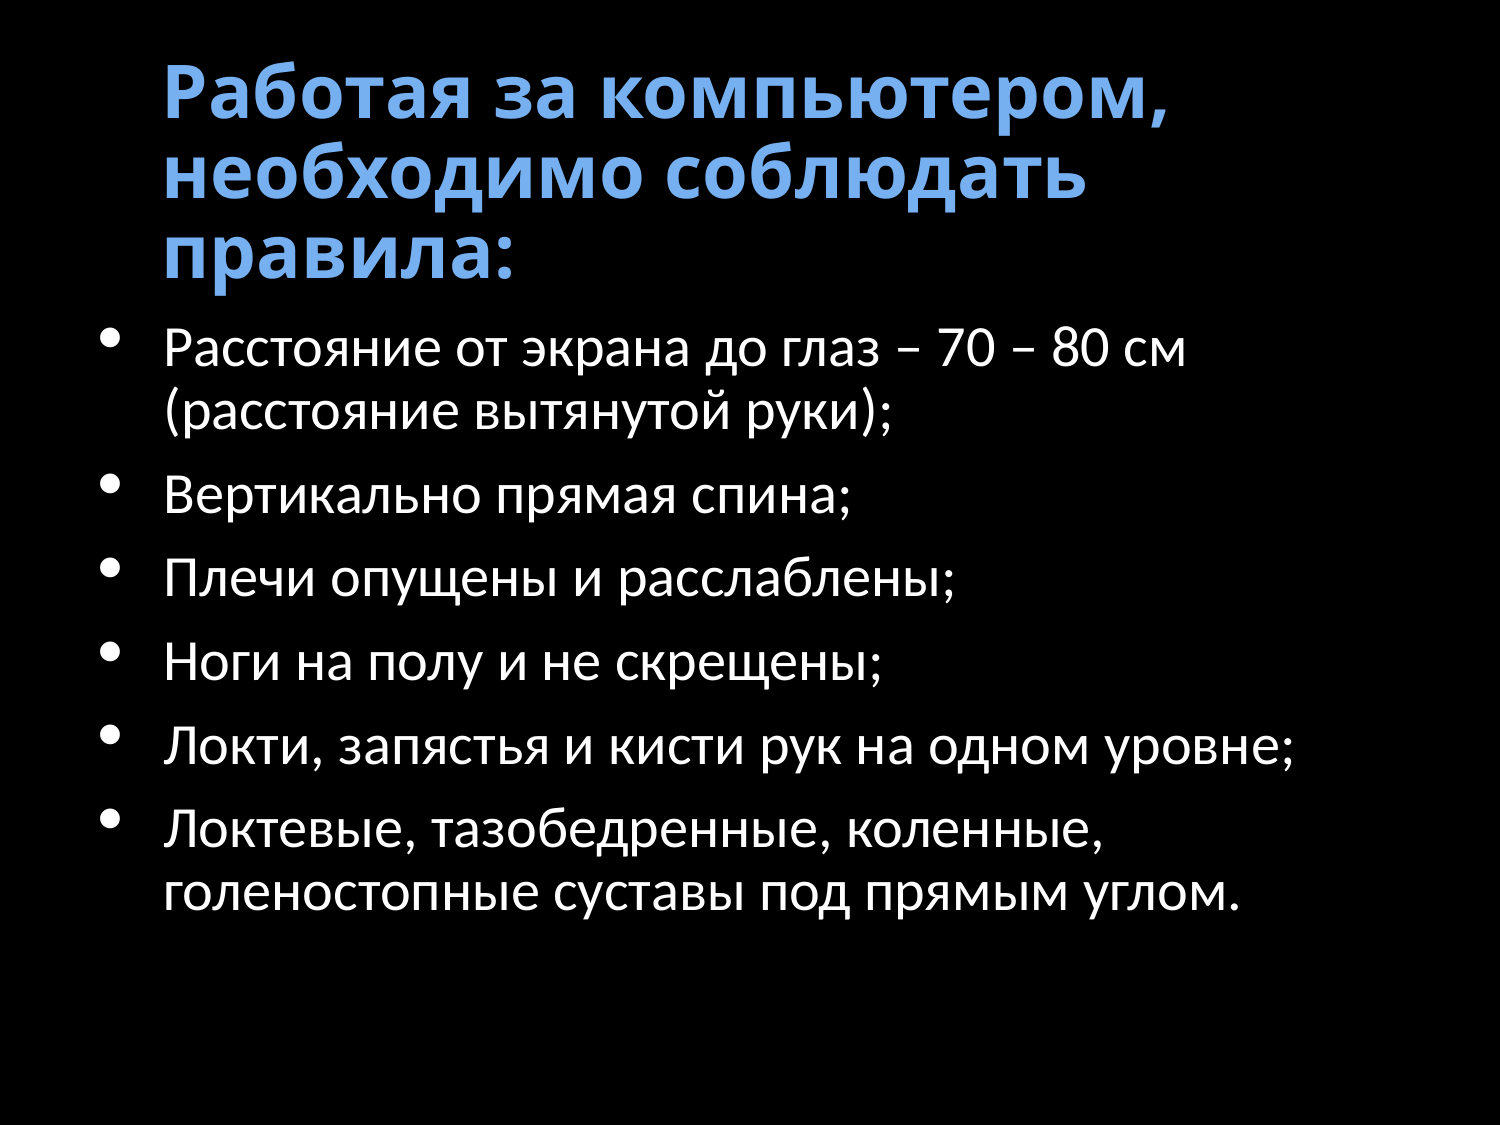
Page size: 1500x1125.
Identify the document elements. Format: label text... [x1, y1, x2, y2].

list Расстояние от экрана до глаз – 70 – 80 см (расстояние вытянутой руки); Вертикально прямая спина; Плечи опущены и расслаблены; Ноги на полу и не скрещены; Локти, запястья и кисти рук на одном уровне; Локтевые, тазобедренные, коленные, голеностопные суставы под прямым углом. [75, 308, 1425, 1059]
title Работая за компьютером, необходимо соблюдать правила: [75, 43, 1425, 305]
